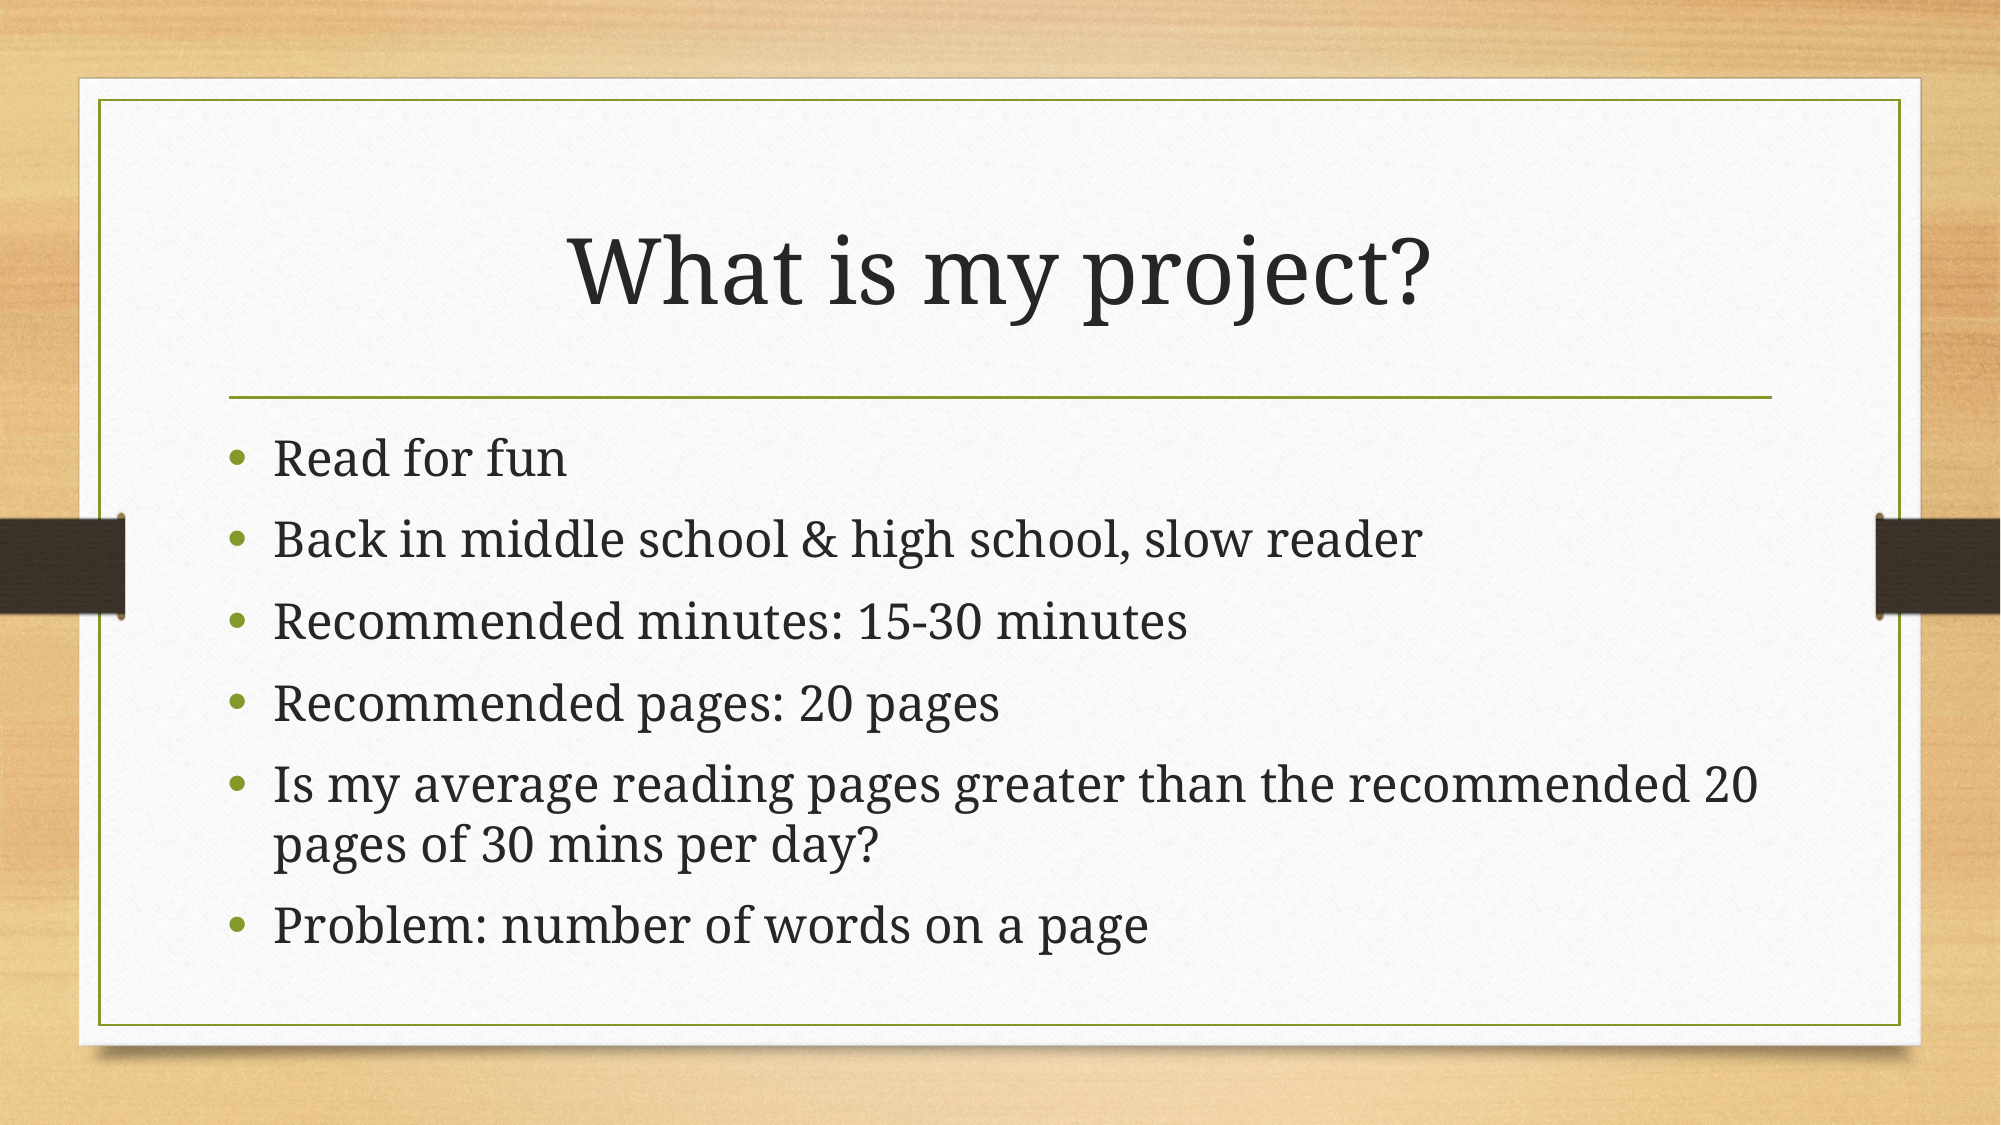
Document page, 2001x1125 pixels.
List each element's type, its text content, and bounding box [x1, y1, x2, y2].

title What is my project? [212, 161, 1788, 375]
picture [0, 0, 2001, 1125]
list Read for fun Back in middle school & high school, slow reader Recommended minutes: 15-30 minutes Recommended pages: 20 pages Is my average reading pages greater than the recommended 20 pages of 30 mins per day? Problem: number of words on a page [212, 419, 1788, 964]
